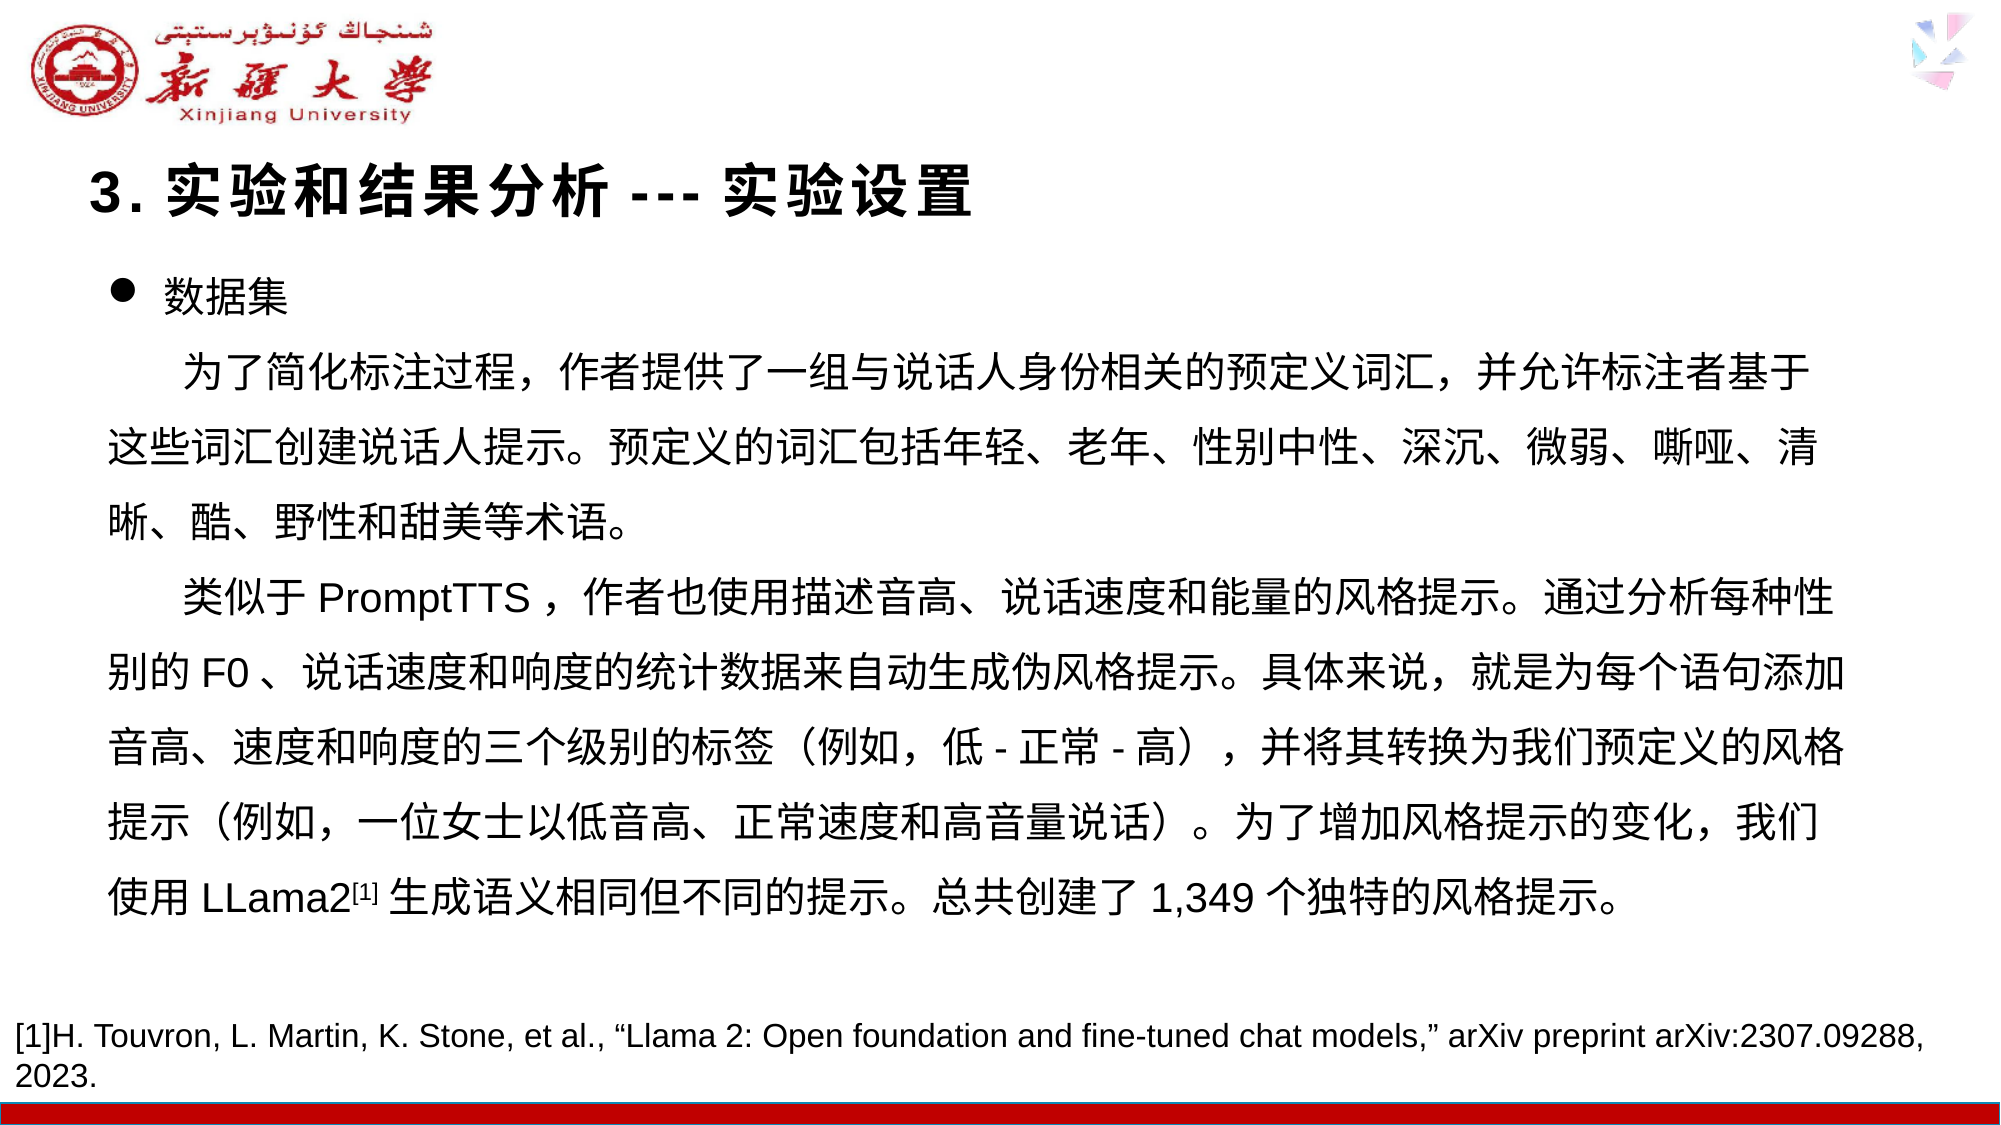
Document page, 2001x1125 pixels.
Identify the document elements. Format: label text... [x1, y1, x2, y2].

text_box [0, 1102, 2000, 1125]
text_box 数据集 为了简化标注过程，作者提供了一组与说话人身份相关的预定义词汇，并允许标注者基于这些词汇创建说话人提示。预定义的词汇包括年轻、老年、性别中性、深沉、微弱、嘶哑、清晰、酷、野性和甜美等术语。 类似于PromptTTS，作者也使用描述音高、说话速度和能量的风格提示。通过分析每种性别的F0、说话速度和响度的统计数据来自动生成伪风格提示。具体来说，就是为每个语句添加音高、速度和响度的三个级别的标签（例如，低-正常-高），并将其转换为我们预定义的风格提示（例如，一位女士以低音高、正常速度和高音量说话）。为了增加风格提示的变化，我们使用LLama2[1]生成语义相同但不同的提示。总共创建了1,349个独特的风格提示。 [92, 238, 1863, 968]
picture [1881, 0, 2000, 101]
text_box 3.实验和结果分析---实验设置 [74, 130, 1875, 247]
picture [0, 0, 482, 143]
text_box [1]H. Touvron, L. Martin, K. Stone, et al., “Llama 2: Open foundation and fine-tuned chat models,” arXiv preprint arXiv:2307.09288, 2023. [0, 1007, 2000, 1102]
